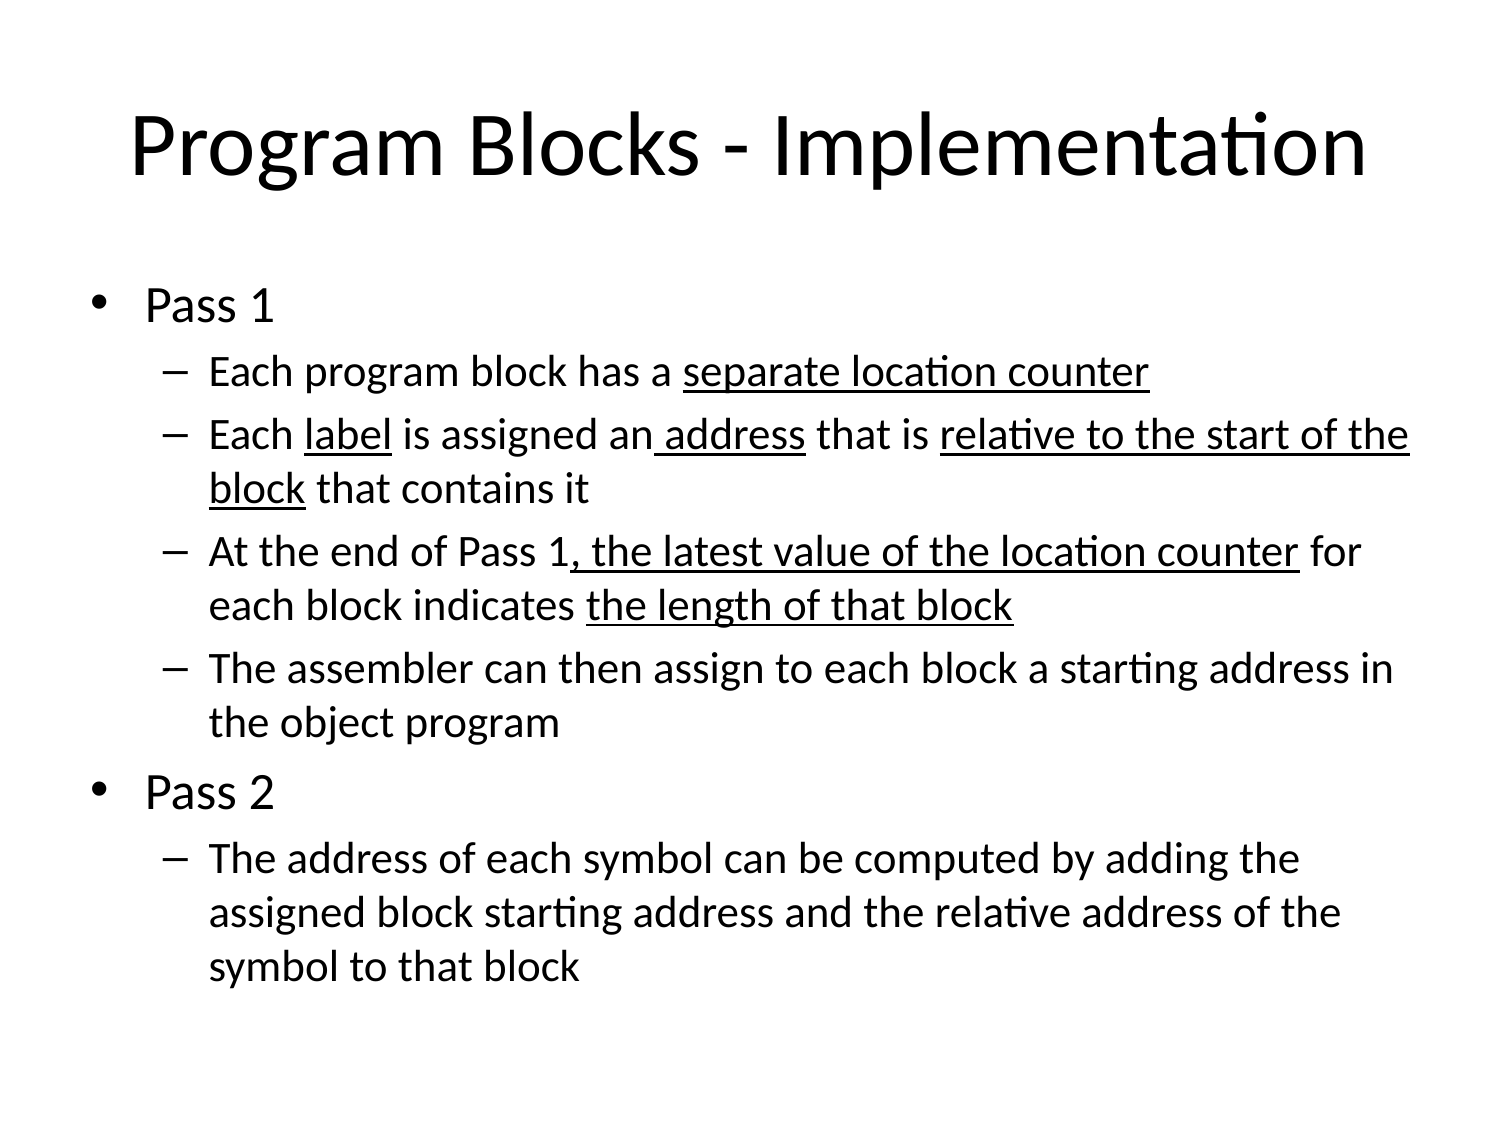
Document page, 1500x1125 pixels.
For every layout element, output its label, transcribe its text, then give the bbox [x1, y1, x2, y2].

title Program Blocks - Implementation [75, 45, 1425, 233]
list Pass 1 Each program block has a separate location counter Each label is assigned an address that is relative to the start of the block that contains it At the end of Pass 1, the latest value of the location counter for each block indicates the length of that block The assembler can then assign to each block a starting address in the object program Pass 2 The address of each symbol can be computed by adding the assigned block starting address and the relative address of the symbol to that block [75, 262, 1425, 1005]
